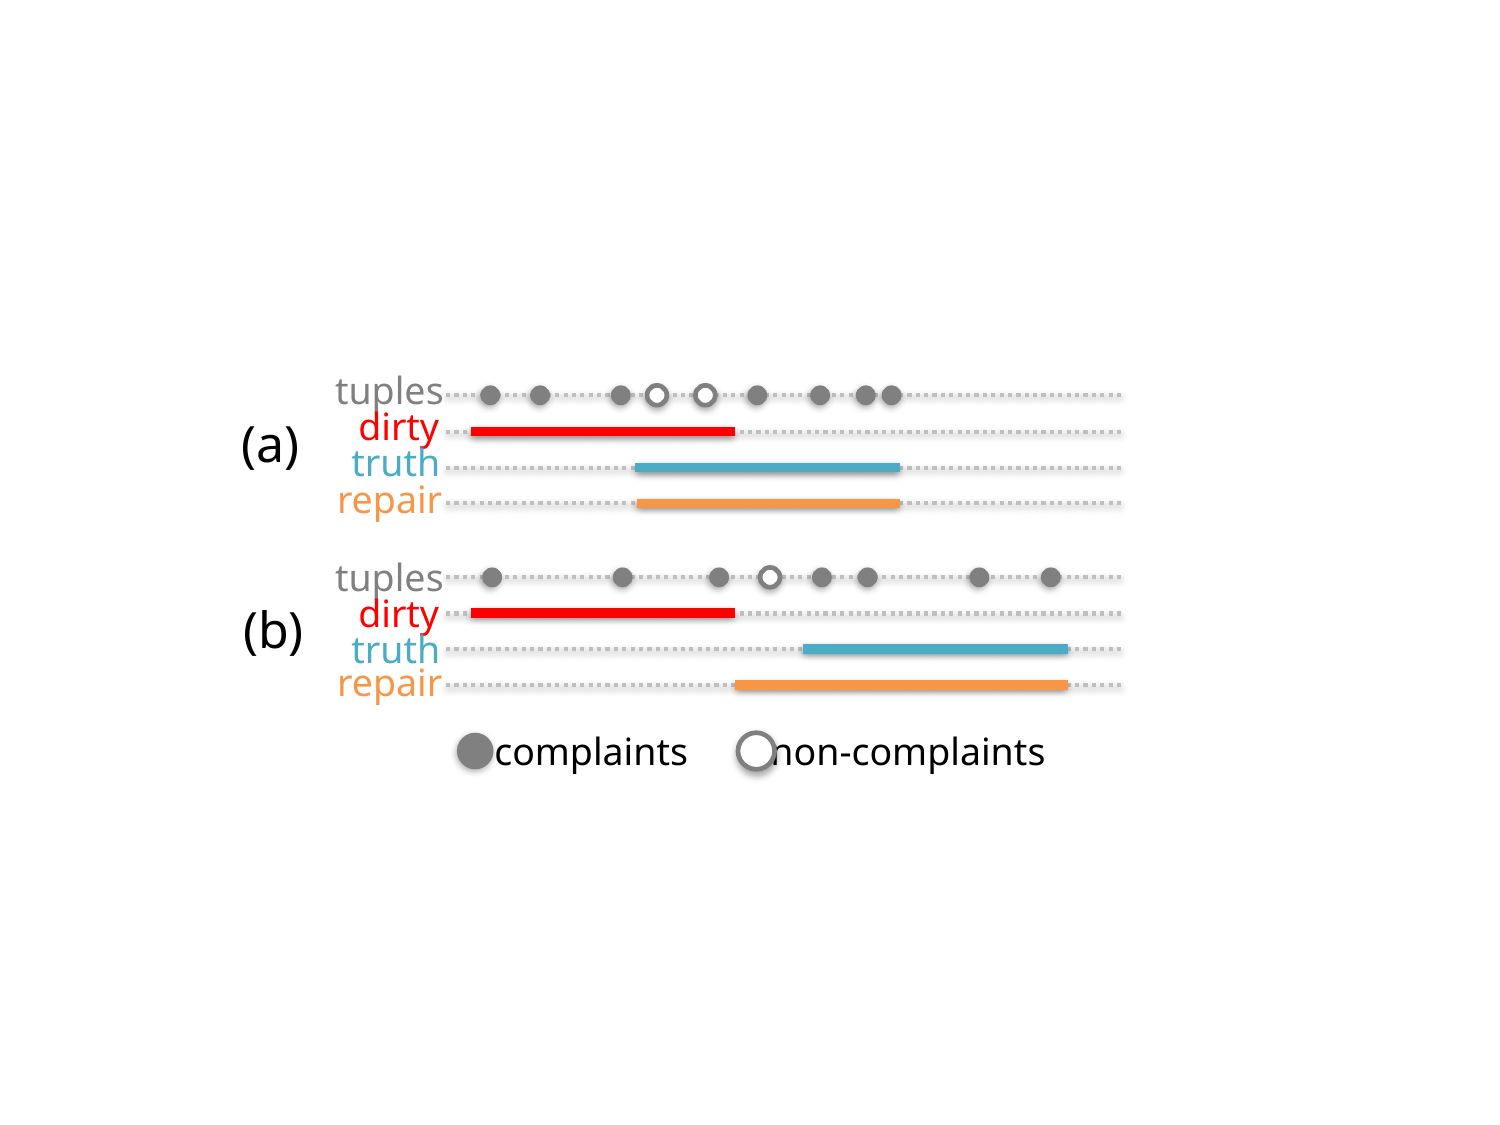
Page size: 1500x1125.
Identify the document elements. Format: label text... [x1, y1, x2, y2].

text_box [855, 384, 877, 394]
text_box [811, 566, 833, 576]
text_box [881, 384, 903, 394]
text_box [612, 566, 634, 576]
text_box dirty [343, 396, 455, 432]
text_box repair [322, 651, 458, 712]
text_box truth [336, 618, 456, 651]
text_box [746, 384, 768, 394]
text_box [479, 384, 501, 394]
text_box [481, 566, 503, 576]
text_box [759, 566, 781, 576]
text_box (b) [228, 590, 319, 666]
text_box [529, 384, 551, 394]
text_box [809, 384, 831, 394]
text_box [456, 720, 1042, 782]
text_box [646, 384, 668, 394]
text_box [857, 566, 879, 576]
text_box (a) [226, 405, 314, 480]
text_box tuples [320, 547, 459, 607]
text_box [708, 566, 730, 576]
text_box [1040, 566, 1062, 576]
text_box dirty [343, 582, 455, 618]
text_box tuples [320, 360, 459, 420]
text_box [694, 384, 716, 394]
text_box repair [322, 468, 458, 529]
text_box [968, 566, 990, 576]
text_box truth [336, 432, 456, 468]
text_box [610, 384, 632, 394]
